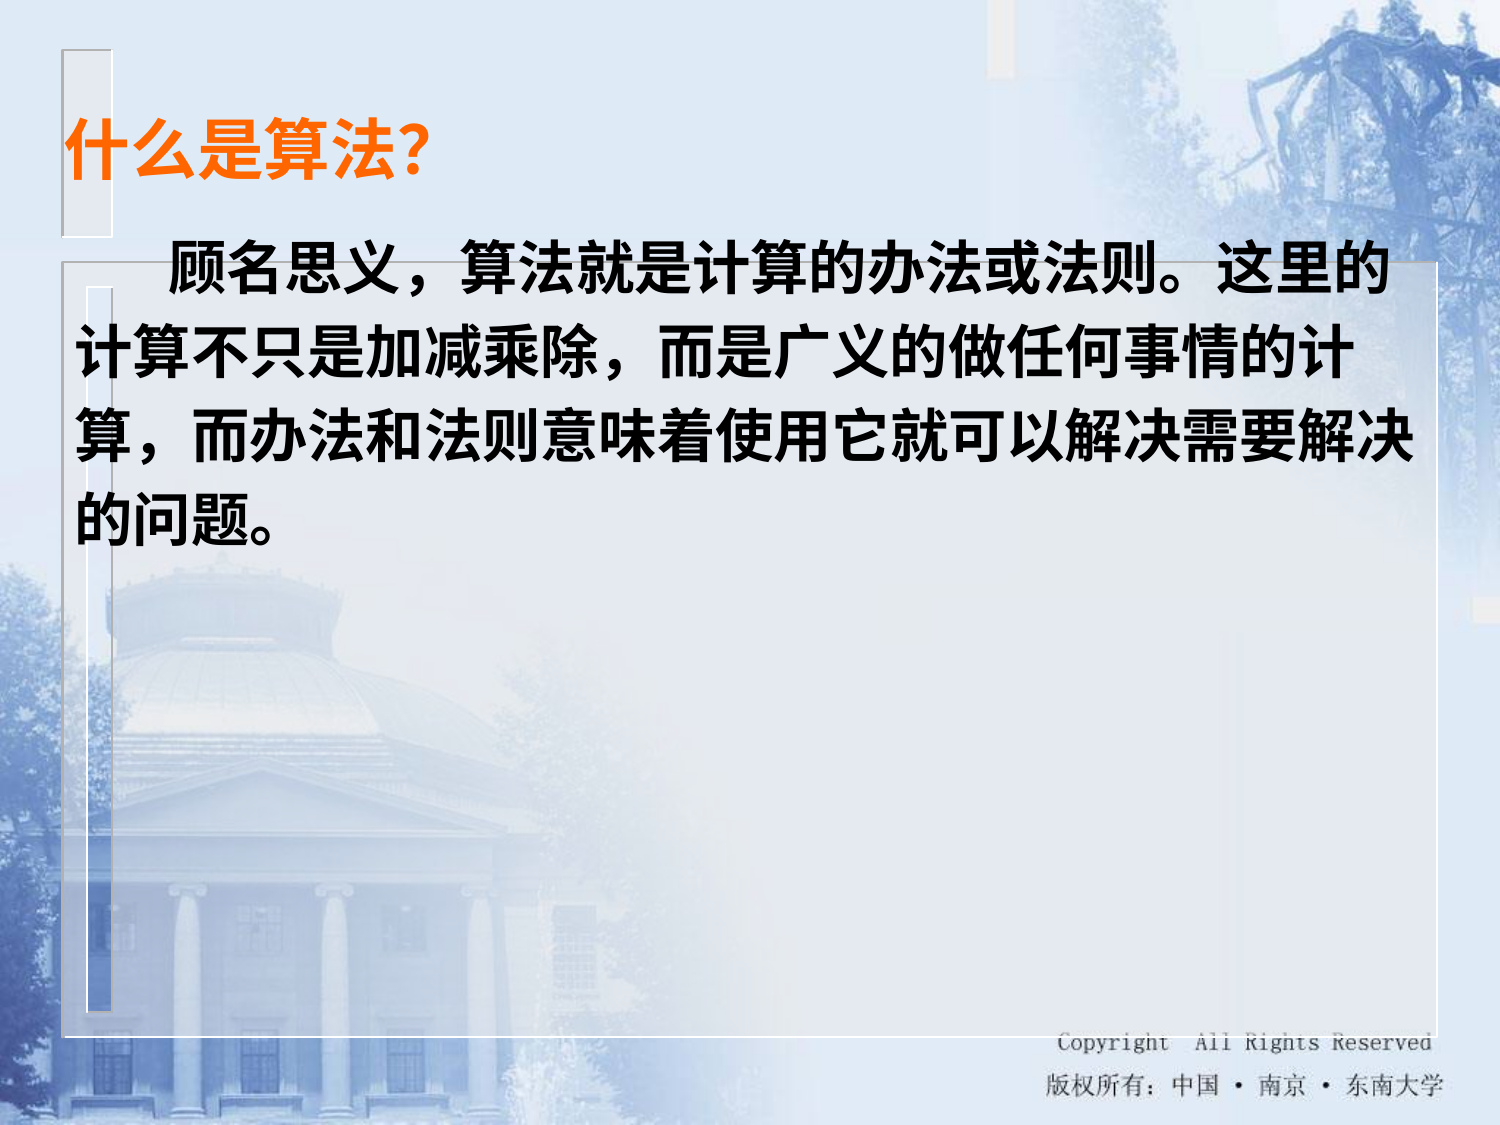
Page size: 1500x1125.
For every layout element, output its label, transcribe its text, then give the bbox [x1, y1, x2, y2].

picture [0, 0, 1500, 1125]
text_box 什么是算法？ [48, 53, 987, 254]
text_box 顾名思义，算法就是计算的办法或法则。这里的计算不只是加减乘除，而是广义的做任何事情的计算，而办法和法则意味着使用它就可以解决需要解决的问题。 [55, 207, 1450, 563]
